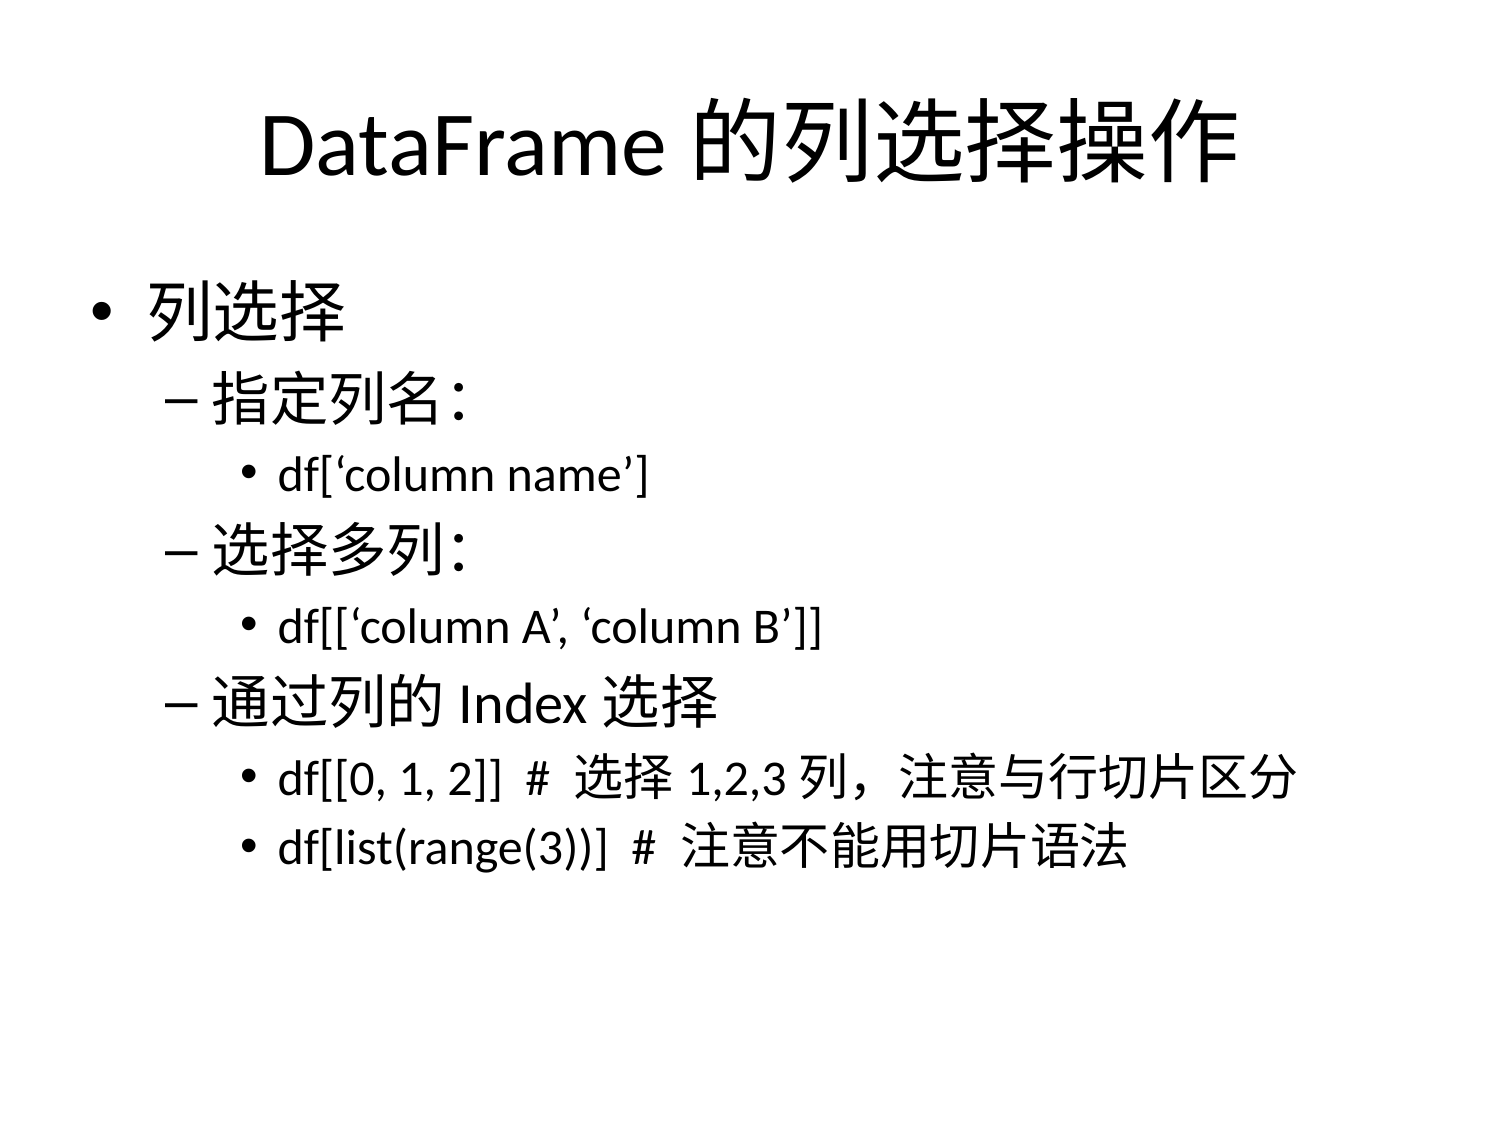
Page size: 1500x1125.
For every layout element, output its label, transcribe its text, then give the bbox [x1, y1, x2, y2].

title DataFrame的列选择操作 [75, 45, 1425, 233]
list 列选择 指定列名： df[‘column name’] 选择多列： df[[‘column A’, ‘column B’]] 通过列的Index选择 df[[0, 1, 2]] # 选择1,2,3列，注意与行切片区分 df[list(range(3))] # 注意不能用切片语法 [75, 262, 1425, 1005]
